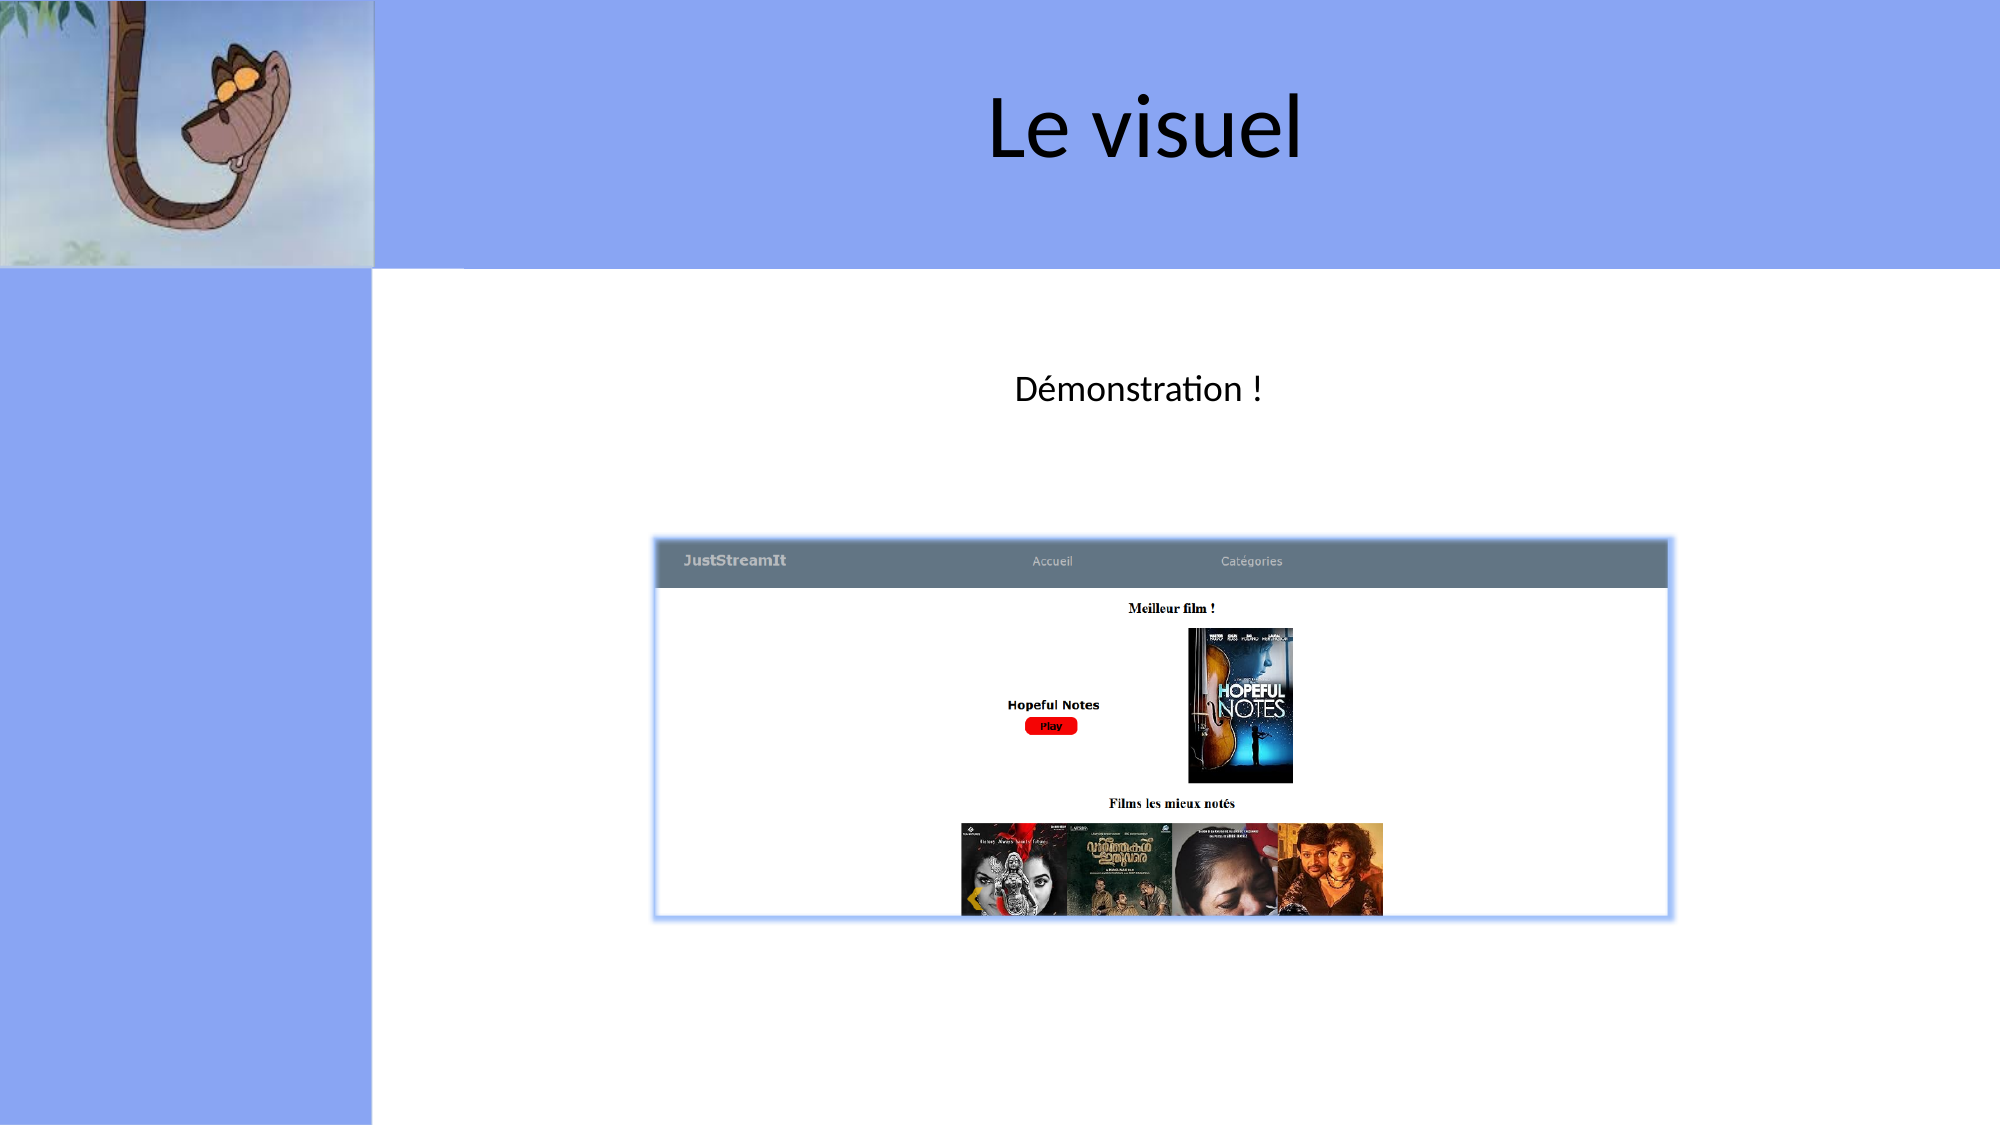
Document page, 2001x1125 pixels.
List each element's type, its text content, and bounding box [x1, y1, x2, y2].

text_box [0, 0, 747, 1125]
text_box Démonstration ! [999, 356, 1283, 416]
text_box [747, 0, 2000, 270]
picture [655, 539, 1668, 916]
text_box Le visuel [747, 58, 1919, 184]
